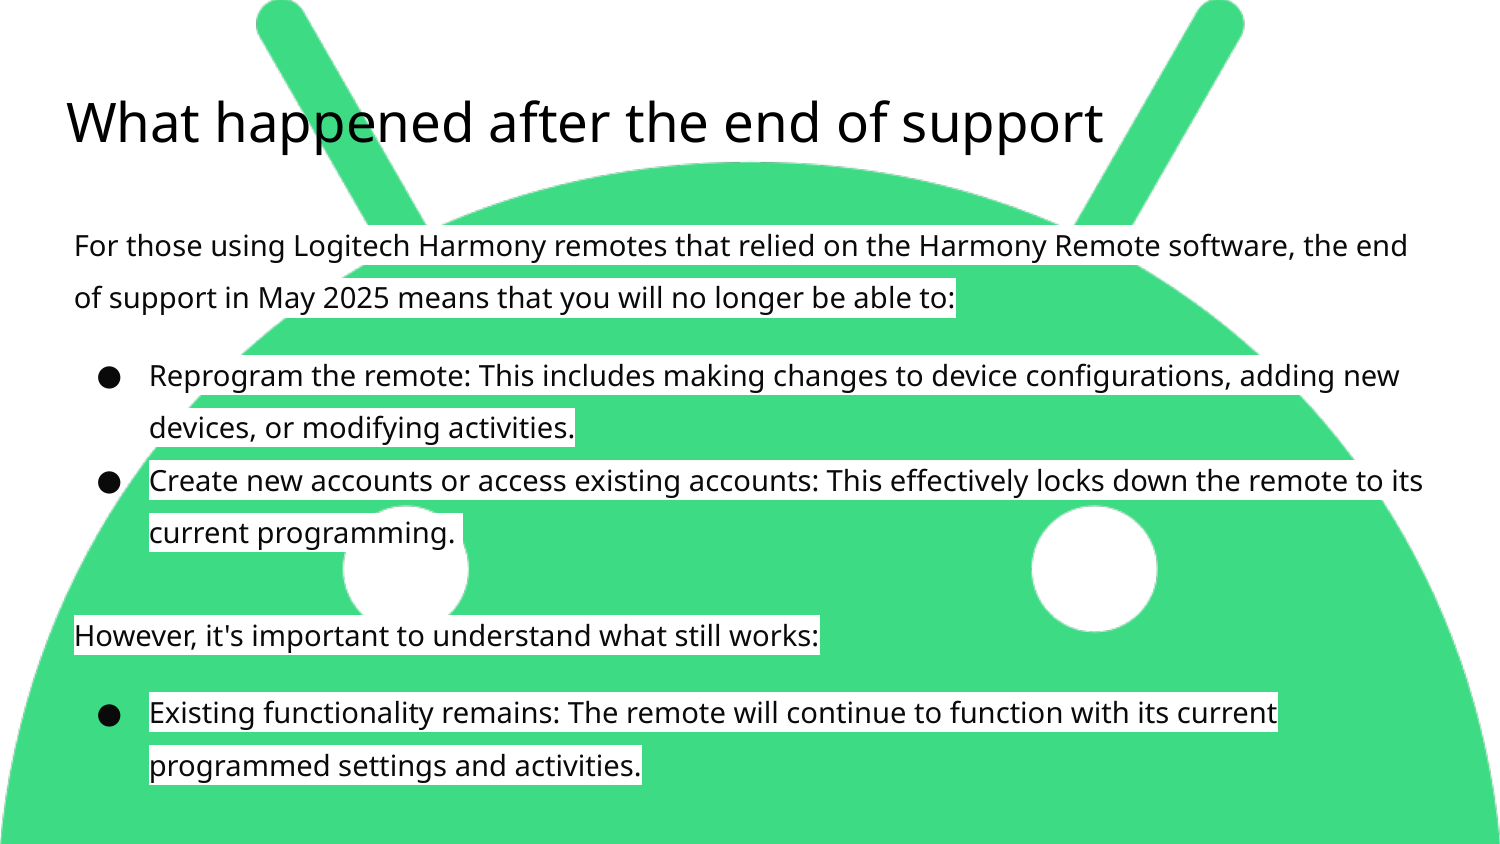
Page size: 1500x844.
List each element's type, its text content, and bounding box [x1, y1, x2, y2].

list For those using Logitech Harmony remotes that relied on the Harmony Remote software, the end of support in May 2025 means that you will no longer be able to: Reprogram the remote: This includes making changes to device configurations, adding new devices, or modifying activities. Create new accounts or access existing accounts: This effectively locks down the remote to its current programming. However, it's important to understand what still works: Existing functionality remains: The remote will continue to function with its current programmed settings and activities. [58, 194, 1457, 756]
picture [0, 0, 1500, 844]
title What happened after the end of support [51, 72, 1449, 167]
